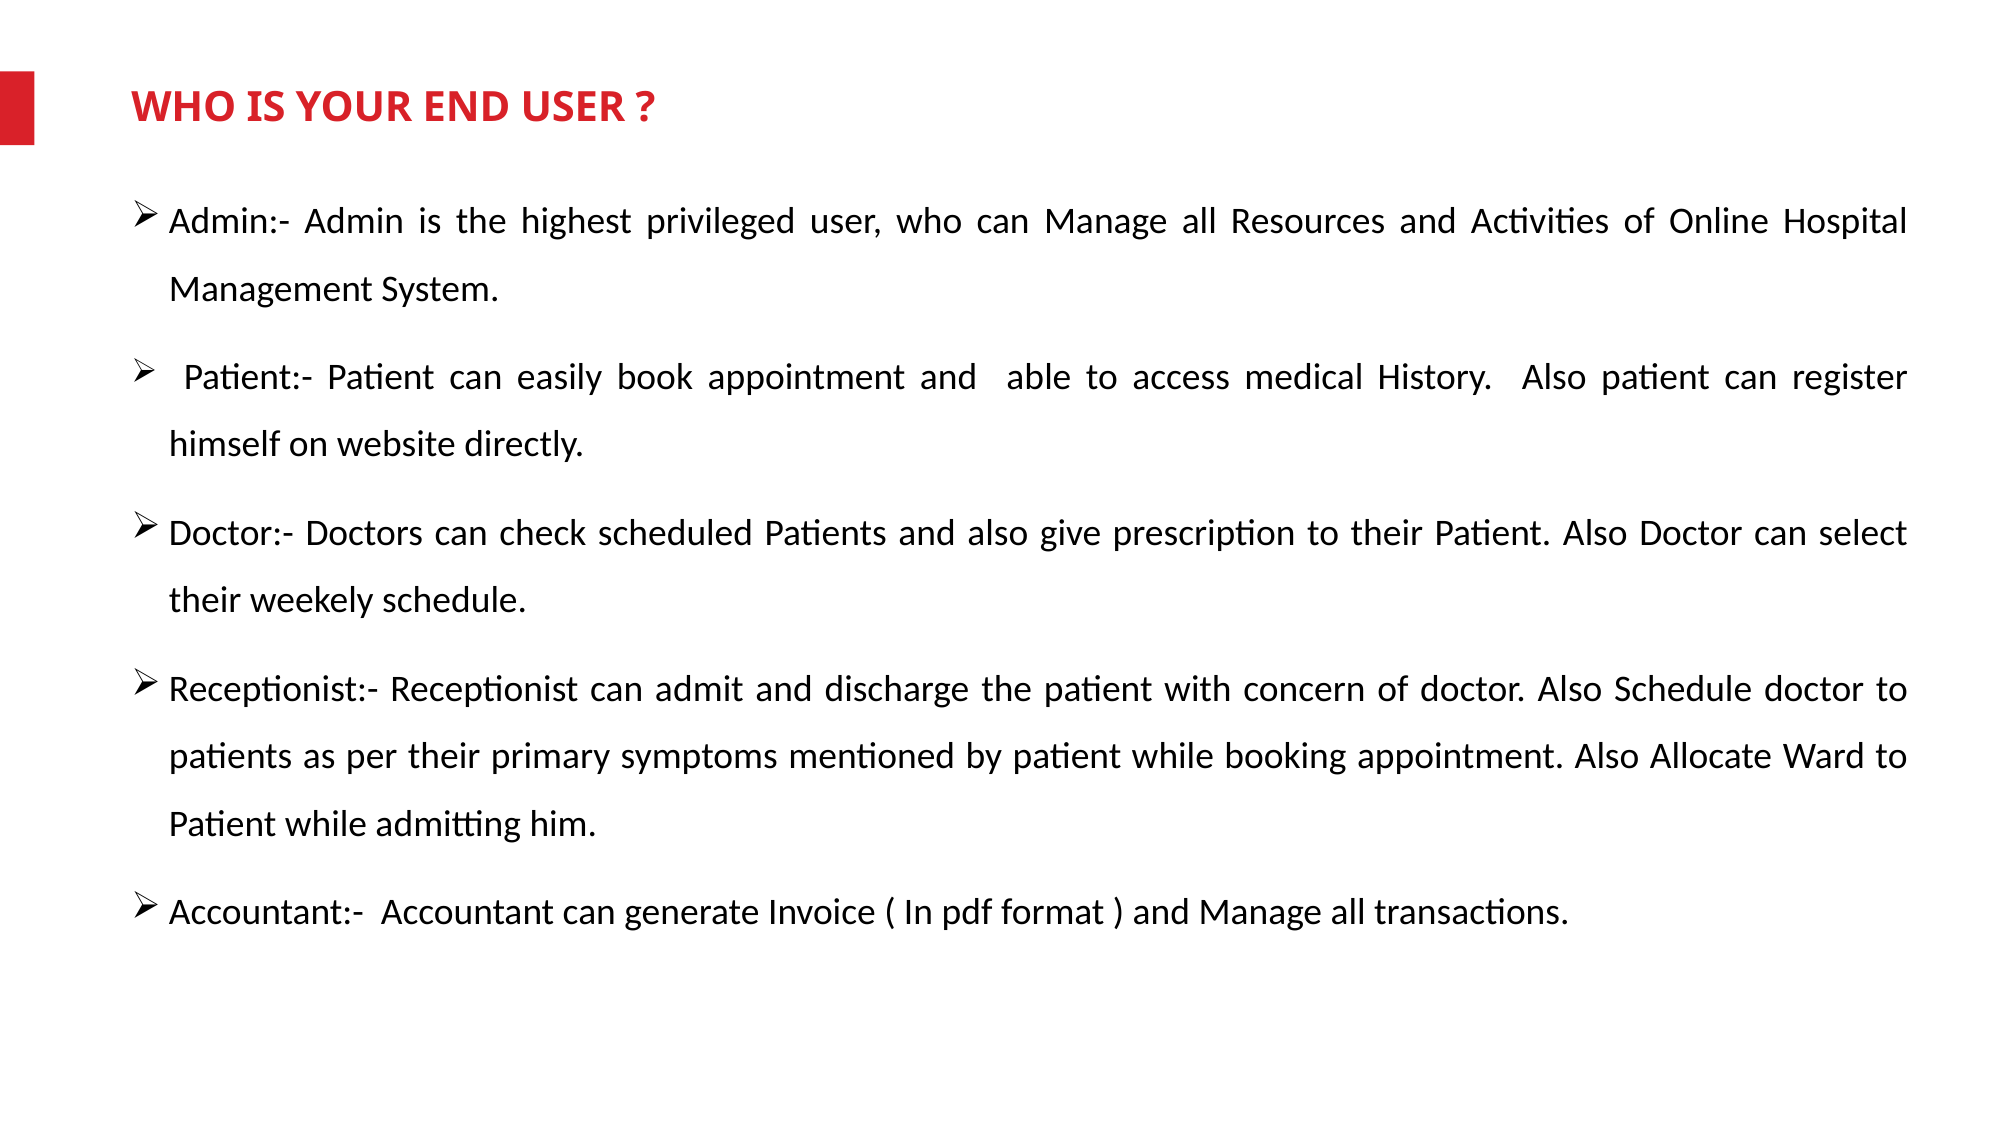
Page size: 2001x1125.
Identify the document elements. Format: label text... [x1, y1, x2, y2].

list Admin:- Admin is the highest privileged user, who can Manage all Resources and Activities of Online Hospital Management System. Patient:- Patient can easily book appointment and able to access medical History. Also patient can register himself on website directly. Doctor:- Doctors can check scheduled Patients and also give prescription to their Patient. Also Doctor can select their weekely schedule. Receptionist:- Receptionist can admit and discharge the patient with concern of doctor. Also Schedule doctor to patients as per their primary symptoms mentioned by patient while booking appointment. Also Allocate Ward to Patient while admitting him. Accountant:- Accountant can generate Invoice ( In pdf format ) and Manage all transactions. [116, 166, 1925, 1053]
title WHO IS YOUR END USER ? [116, 50, 1842, 166]
text_box [0, 71, 35, 146]
